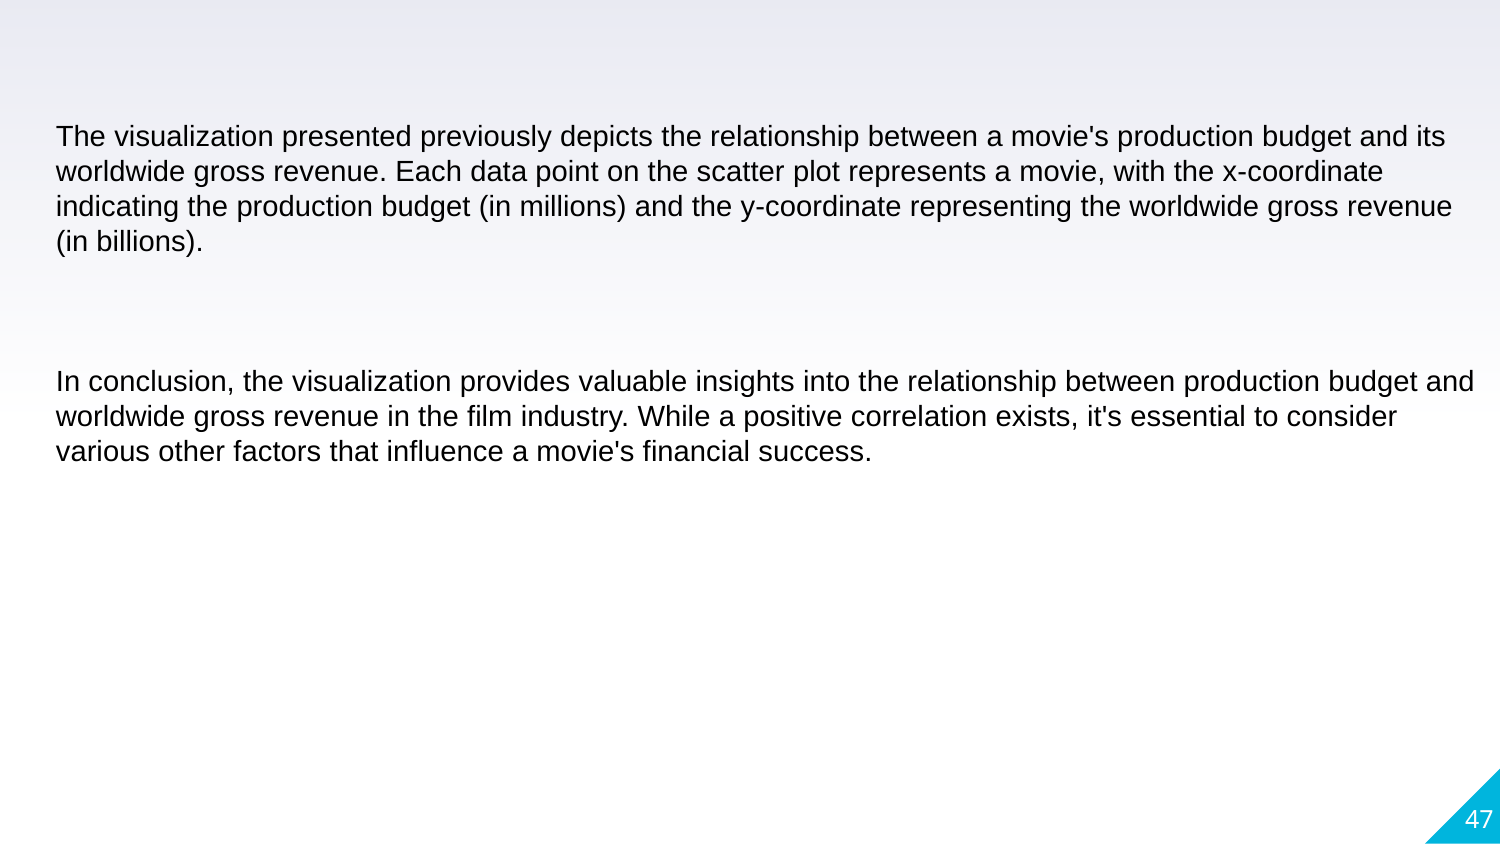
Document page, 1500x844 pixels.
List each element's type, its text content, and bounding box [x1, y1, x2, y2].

slide_number 47 [1418, 760, 1494, 838]
text_box The visualization presented previously depicts the relationship between a movie's production budget and its worldwide gross revenue. Each data point on the scatter plot represents a movie, with the x-coordinate indicating the production budget (in millions) and the y-coordinate representing the worldwide gross revenue (in billions). In conclusion, the visualization provides valuable insights into the relationship between production budget and worldwide gross revenue in the film industry. While a positive correlation exists, it's essential to consider various other factors that influence a movie's financial success. [41, 110, 1500, 475]
